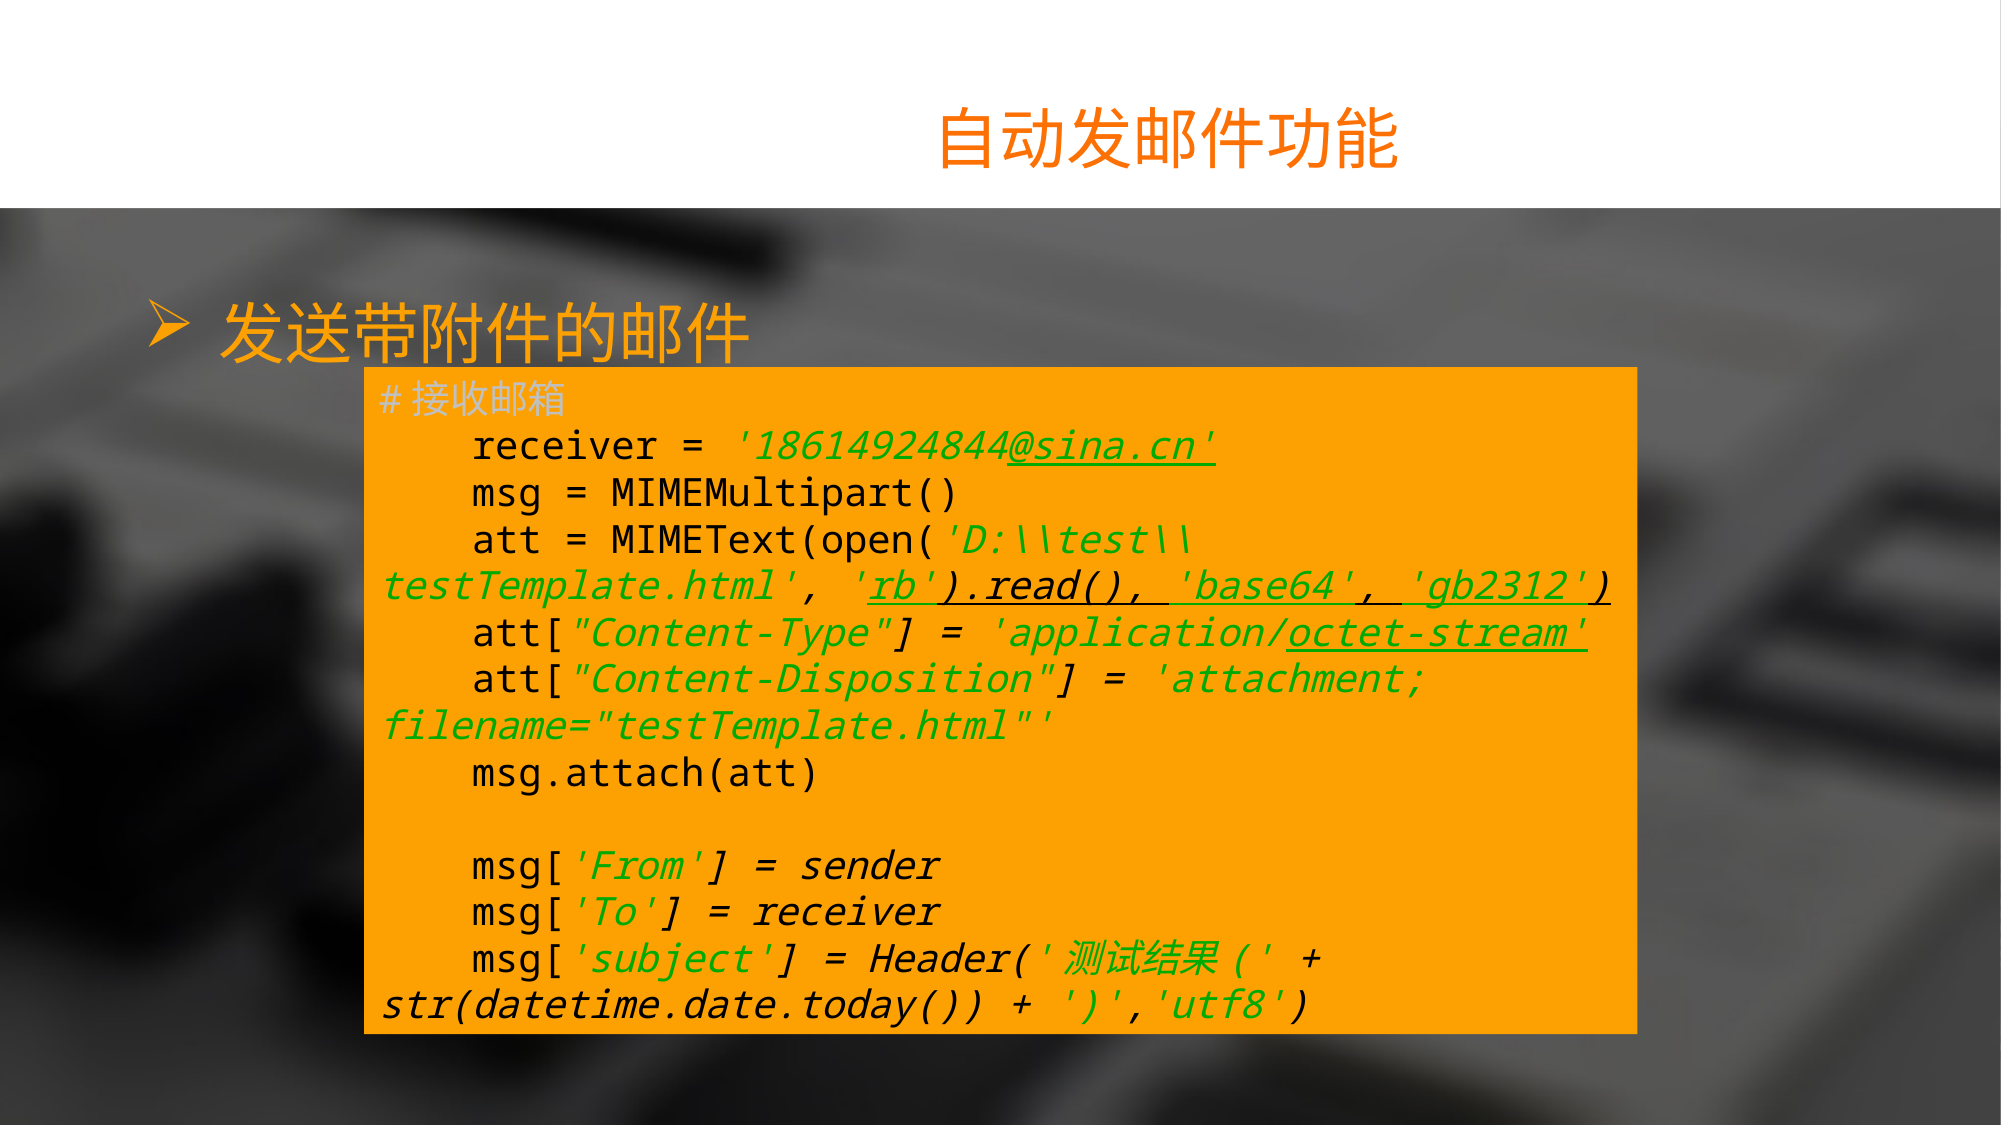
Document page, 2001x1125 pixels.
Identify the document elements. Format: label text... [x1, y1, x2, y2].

text_box 自动发邮件功能 [912, 100, 1563, 183]
picture [0, 209, 2001, 1125]
text_box #接收邮箱 receiver = '18614924844@sina.cn' msg = MIMEMultipart() att = MIMEText(open('D:\\test\\testTemplate.html', 'rb').read(), 'base64', 'gb2312') att["Content-Type"] = 'application/octet-stream' att["Content-Disposition"] = 'attachment; filename="testTemplate.html"' msg.attach(att) msg['From'] = sender msg['To'] = receiver msg['subject'] = Header('测试结果(' + str(datetime.date.today()) + ')','utf8') [364, 367, 1638, 1035]
list 发送带附件的邮件 [128, 284, 1873, 1036]
